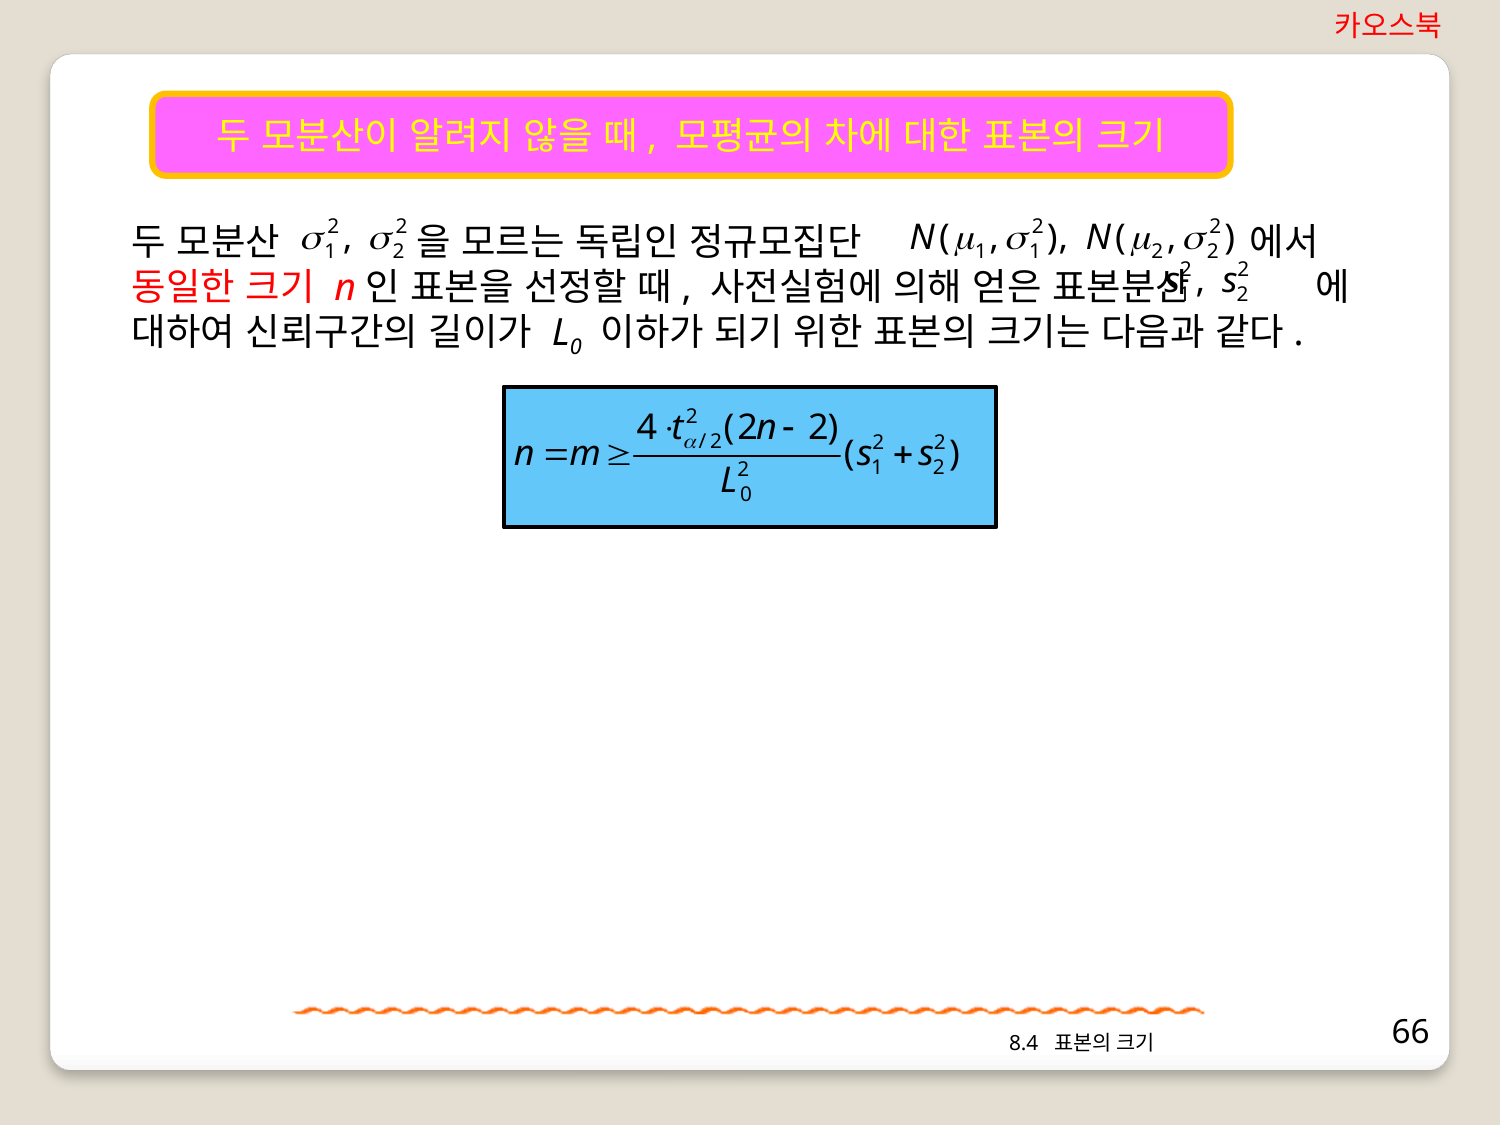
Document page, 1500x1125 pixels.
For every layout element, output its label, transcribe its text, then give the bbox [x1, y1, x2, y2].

text_box 카오스북 [1277, 0, 1500, 50]
text_box 두 모분산 을 모르는 독립인 정규모집단 에서 동일한 크기 n인 표본을 선정할 때, 사전실험에 의해 얻은 표본분산 에 대하여 신뢰구간의 길이가 L0 이하가 되기 위한 표본의 크기는 다음과 같다. [117, 210, 1430, 367]
picture [281, 1003, 1219, 1020]
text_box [903, 210, 1244, 268]
text_box 두 모분산이 알려지 않을 때, 모평균의 차에 대한 표본의 크기 [148, 90, 1234, 180]
footer 8.4 표본의 크기 [994, 1002, 1369, 1063]
slide_number 66 [1369, 1002, 1445, 1063]
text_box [503, 386, 997, 528]
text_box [295, 210, 414, 268]
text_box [1159, 254, 1256, 311]
